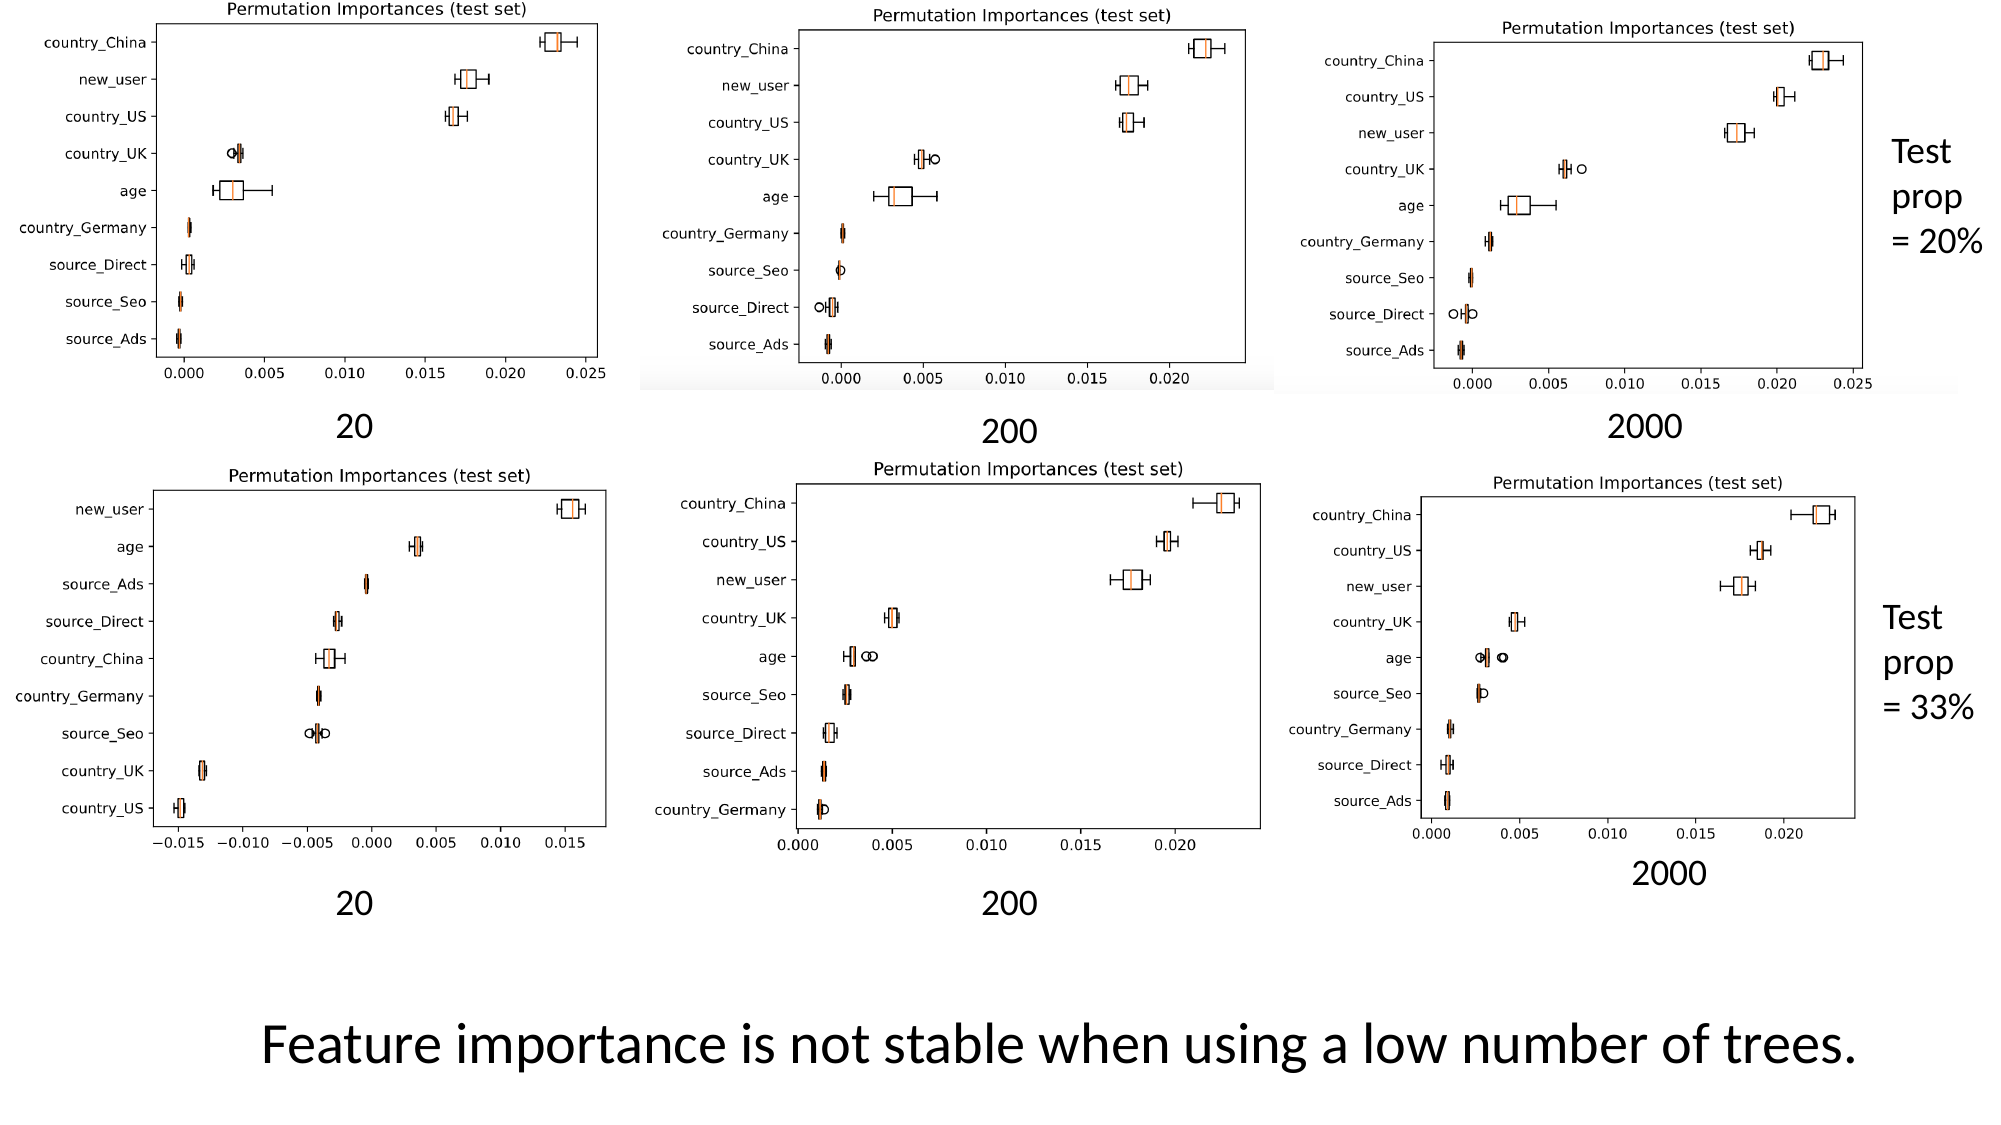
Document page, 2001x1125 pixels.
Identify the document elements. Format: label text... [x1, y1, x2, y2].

text_box Test prop = 20% [1958, 118, 1999, 269]
picture [0, 454, 1911, 867]
text_box 20 [320, 393, 389, 454]
text_box 200 [966, 398, 1053, 454]
text_box 2000 [1616, 851, 1723, 901]
text_box 2000 [1592, 394, 1698, 454]
text_box 20 [320, 870, 389, 931]
text_box Test prop = 33% [1911, 584, 1990, 735]
text_box 200 [966, 870, 1053, 931]
text_box Feature importance is not stable when using a low number of trees. [246, 997, 1874, 1083]
picture [0, 0, 1958, 394]
